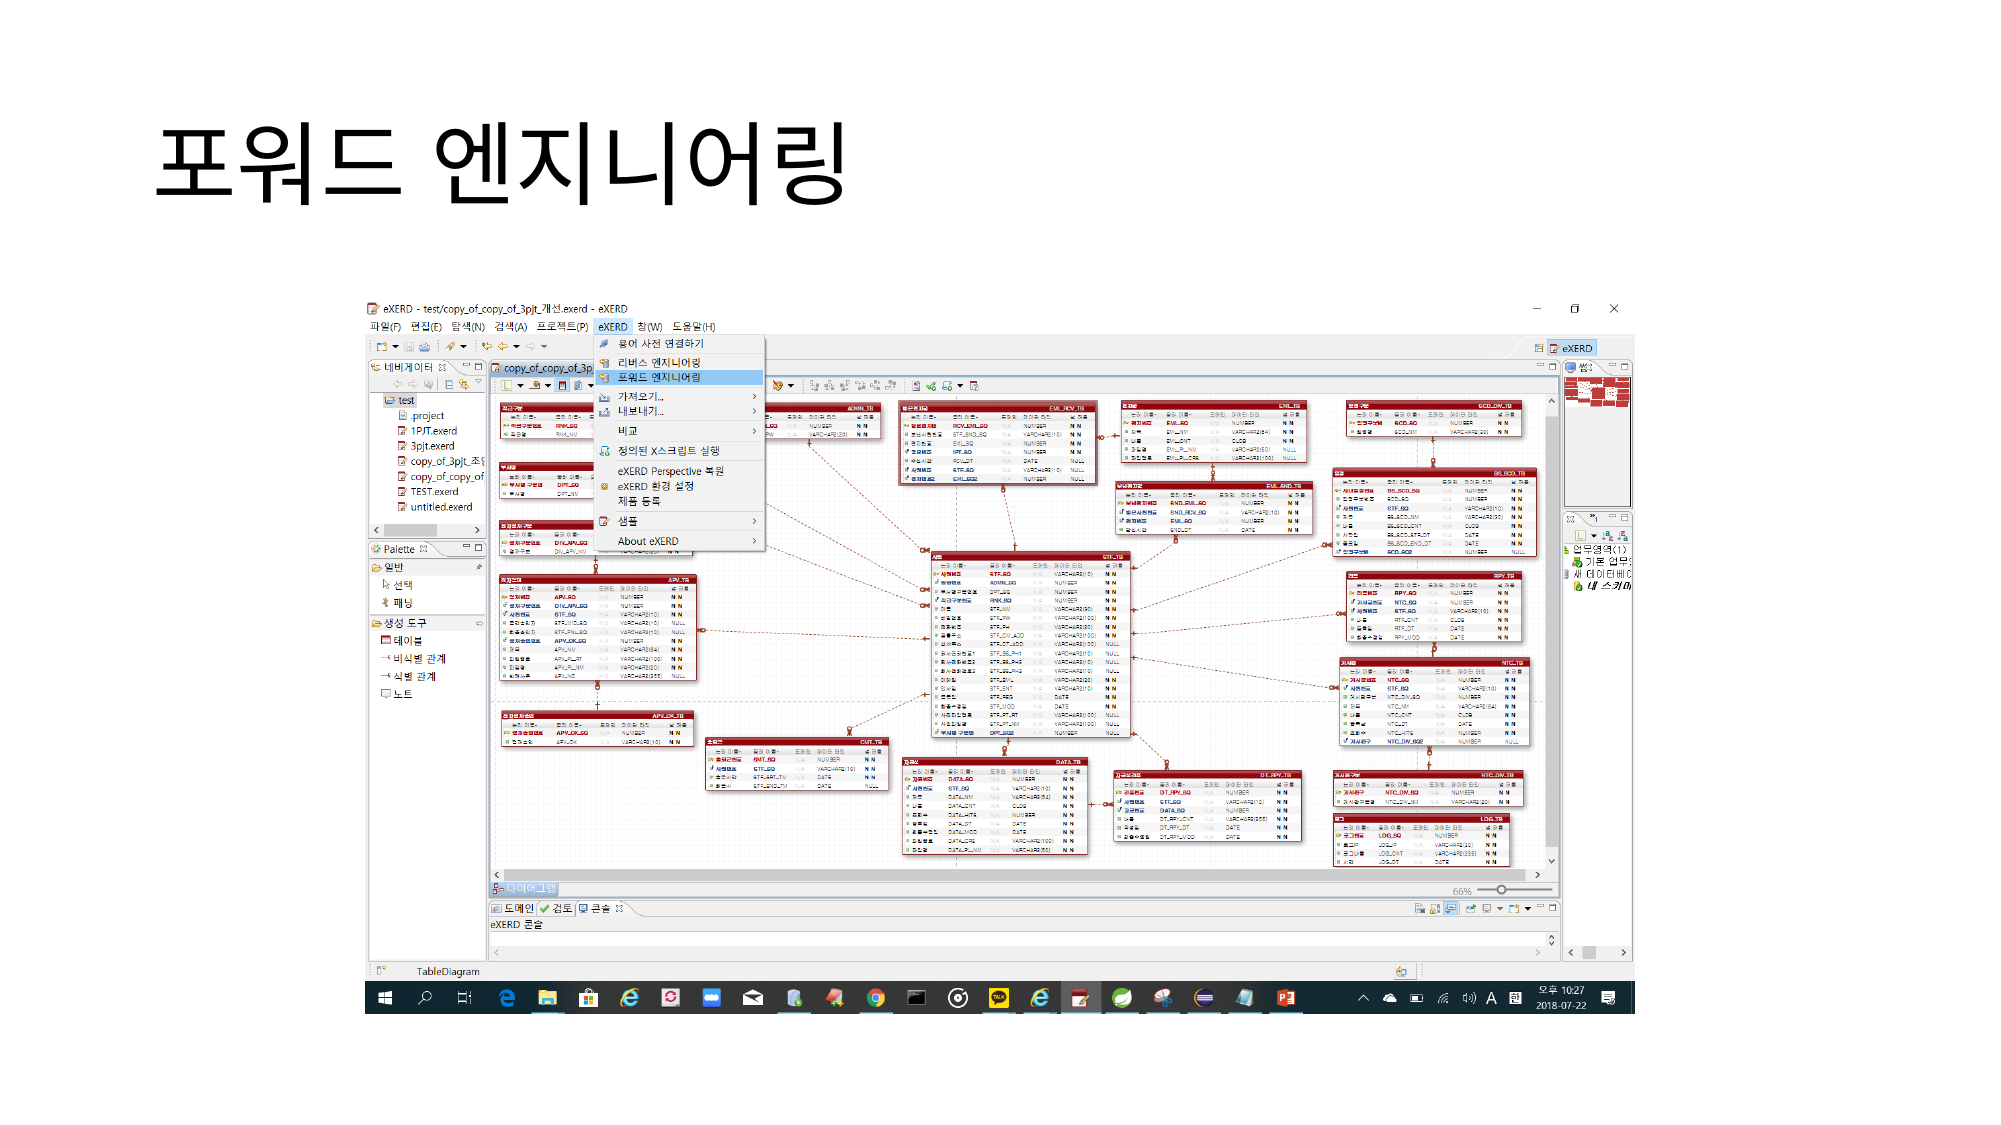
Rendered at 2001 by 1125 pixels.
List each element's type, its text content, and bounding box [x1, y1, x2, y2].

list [365, 299, 1635, 1014]
title 포워드 엔지니어링 [137, 59, 1863, 278]
